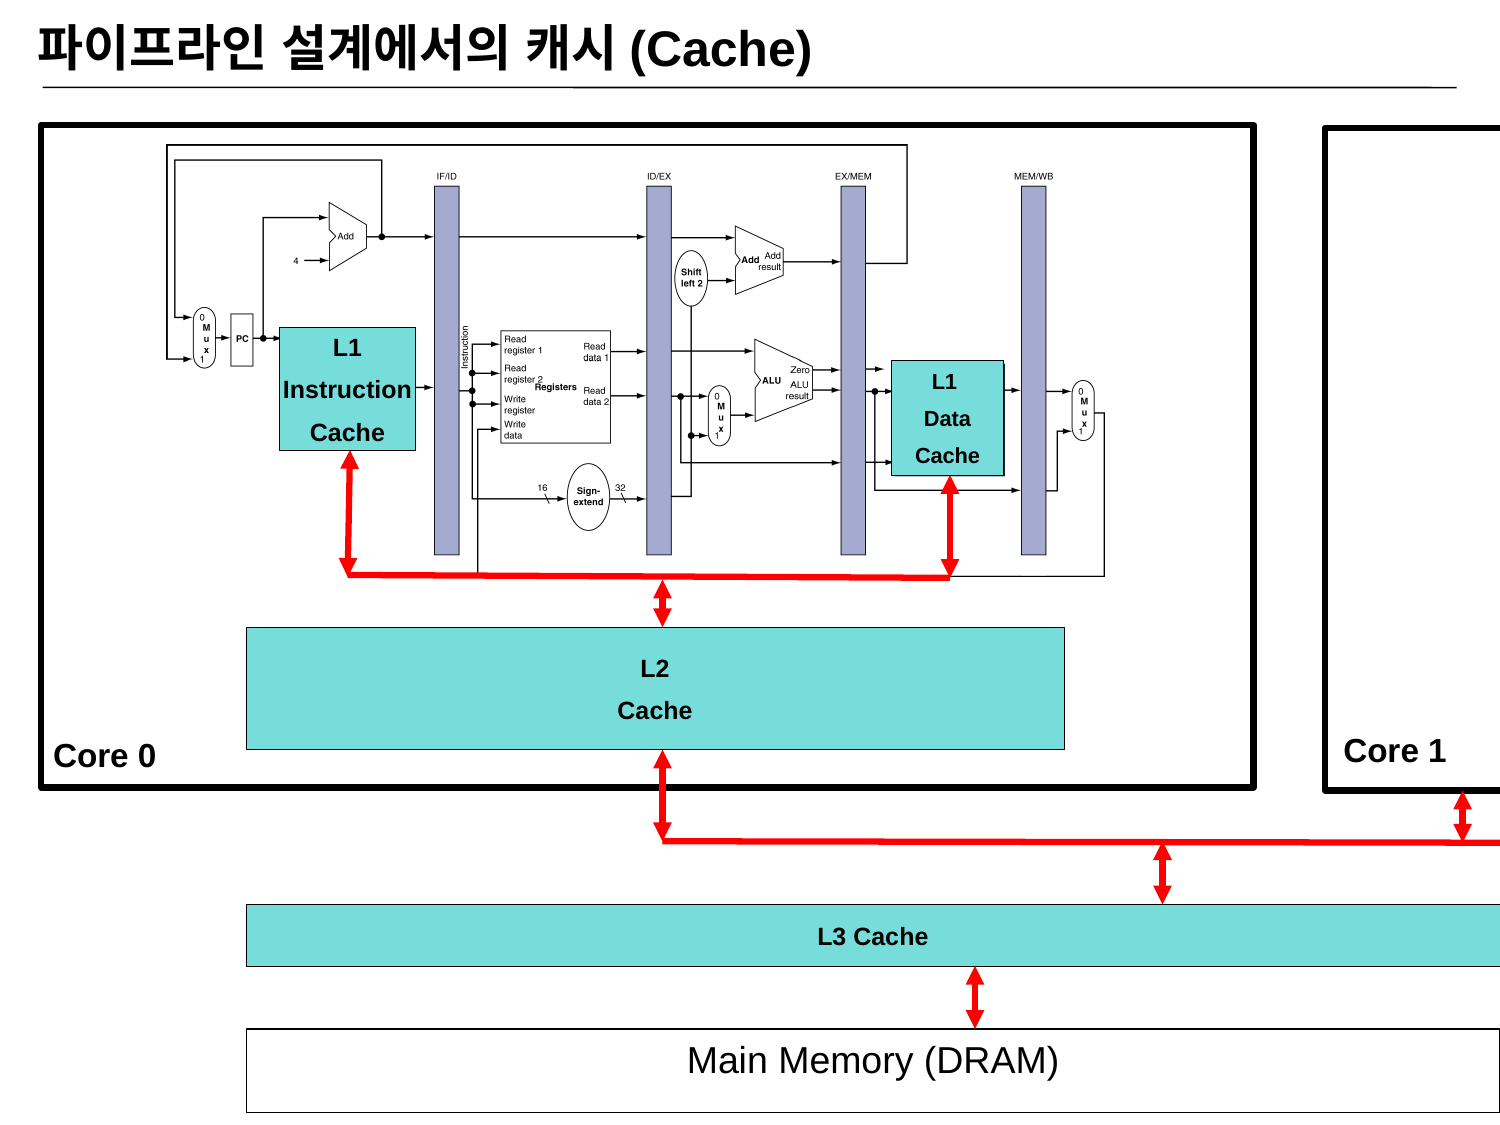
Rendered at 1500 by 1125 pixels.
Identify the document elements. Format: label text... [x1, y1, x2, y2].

text_box [1324, 127, 1500, 749]
text_box L3 Cache [246, 904, 1500, 966]
text_box L2 Cache [246, 627, 1064, 750]
title 파이프라인 설계에서의 캐시(Cache) [37, 16, 1450, 117]
text_box Core 1 [1328, 721, 1462, 749]
picture [166, 144, 1105, 577]
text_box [347, 449, 950, 628]
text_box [662, 749, 1500, 905]
text_box [41, 124, 1254, 788]
text_box Core 0 [38, 726, 172, 782]
text_box Main Memory (DRAM) [246, 1028, 1500, 1113]
